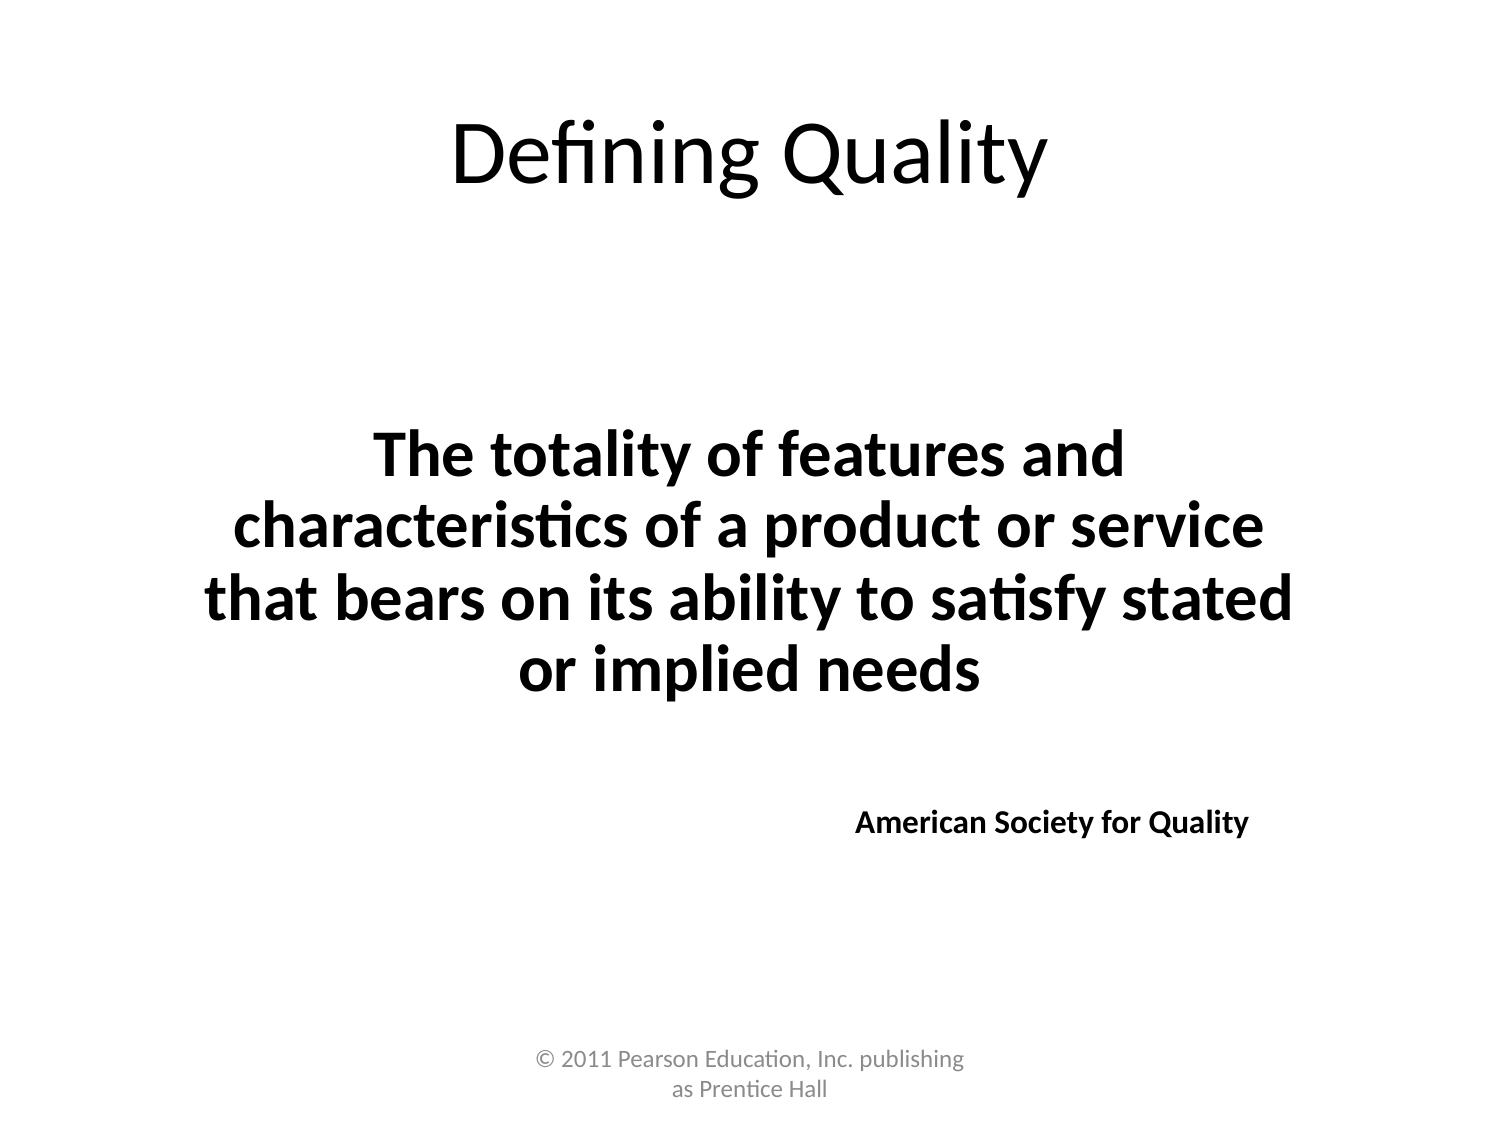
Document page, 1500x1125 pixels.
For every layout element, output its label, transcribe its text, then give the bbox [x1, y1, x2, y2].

title Defining Quality [112, 71, 1388, 224]
text_box American Society for Quality [840, 793, 1265, 848]
text_box The totality of features and characteristics of a product or service that bears on its ability to satisfy stated or implied needs [161, 411, 1339, 714]
footer © 2011 Pearson Education, Inc. publishing as Prentice Hall [512, 1042, 988, 1103]
